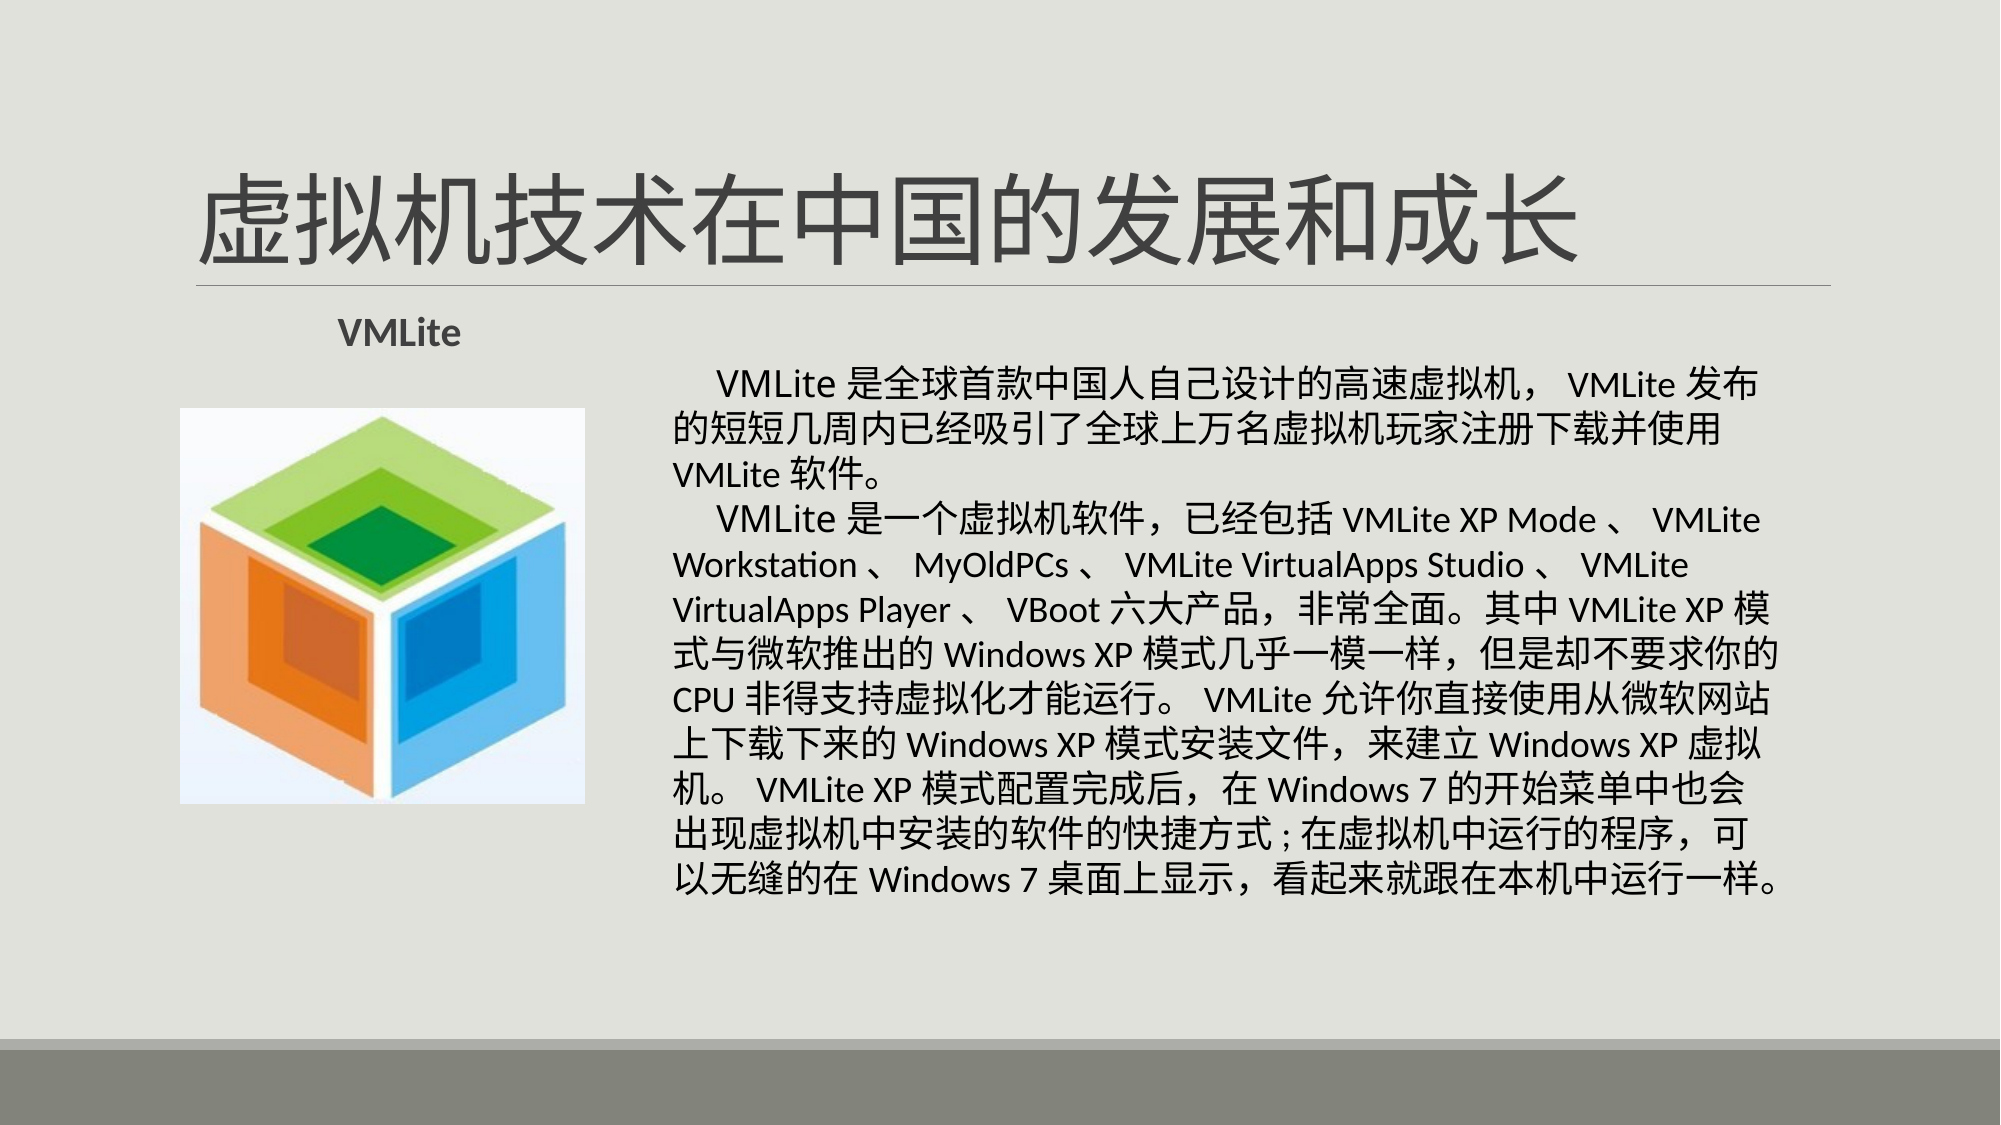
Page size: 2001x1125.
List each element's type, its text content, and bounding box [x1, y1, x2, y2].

text_box VMLite是全球首款中国人自己设计的高速虚拟机，VMLite发布的短短几周内已经吸引了全球上万名虚拟机玩家注册下载并使用VMLite软件。 VMLite是一个虚拟机软件，已经包括VMLite XP Mode、VMLite Workstation、MyOldPCs、VMLite VirtualApps Studio、VMLite VirtualApps Player、VBoot六大产品，非常全面。其中VMLite XP模式与微软推出的Windows XP模式几乎一模一样，但是却不要求你的CPU非得支持虚拟化才能运行。VMLite允许你直接使用从微软网站上下载下来的Windows XP模式安装文件，来建立Windows XP虚拟机。VMLite XP模式配置完成后，在Windows 7的开始菜单中也会出现虚拟机中安装的软件的快捷方式;在虚拟机中运行的程序，可以无缝的在Windows 7桌面上显示，看起来就跟在本机中运行一样。 [657, 352, 1799, 908]
list VMLite [180, 302, 1830, 963]
picture [179, 407, 586, 804]
title 虚拟机技术在中国的发展和成长 [180, 47, 1830, 285]
